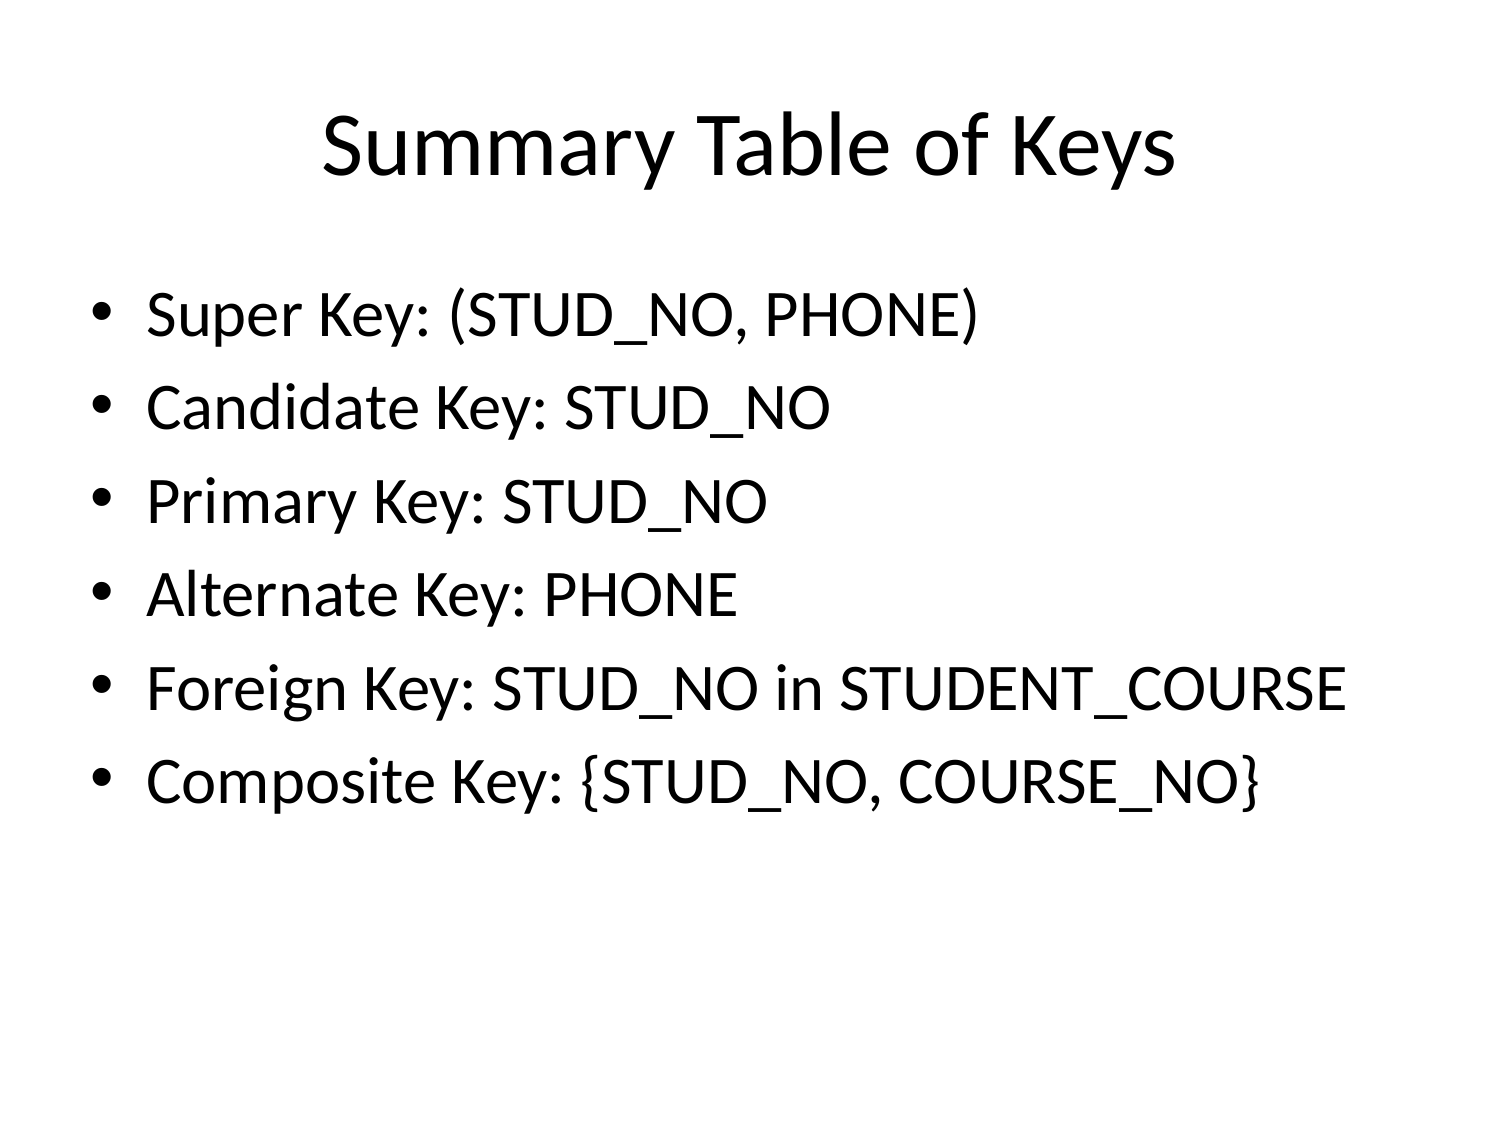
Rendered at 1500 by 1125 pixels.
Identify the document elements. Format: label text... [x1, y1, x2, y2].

list Super Key: (STUD_NO, PHONE) Candidate Key: STUD_NO Primary Key: STUD_NO Alternate Key: PHONE Foreign Key: STUD_NO in STUDENT_COURSE Composite Key: {STUD_NO, COURSE_NO} [75, 262, 1425, 1005]
title Summary Table of Keys [75, 45, 1425, 233]
